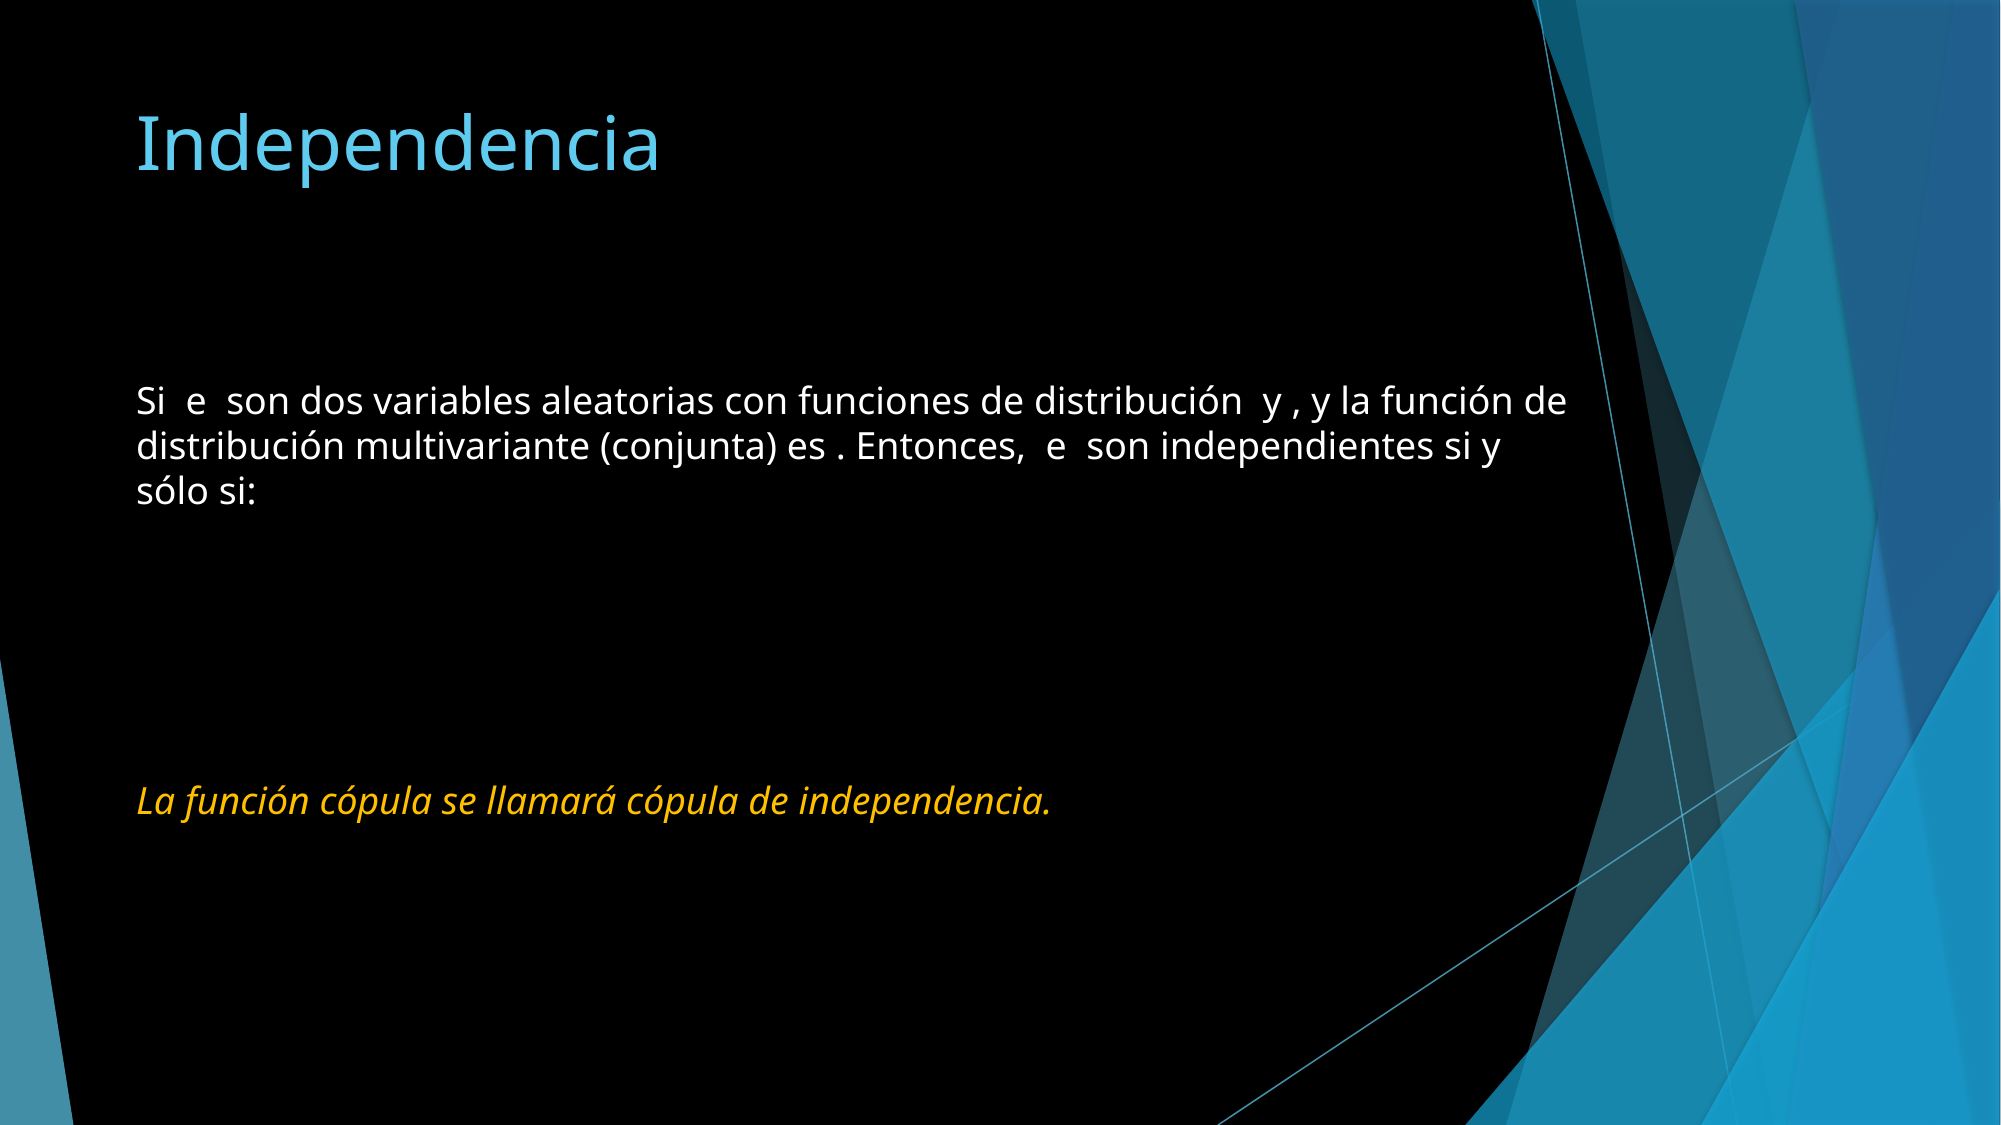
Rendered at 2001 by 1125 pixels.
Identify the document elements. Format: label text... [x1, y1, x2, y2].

title Independencia [121, 88, 1473, 305]
